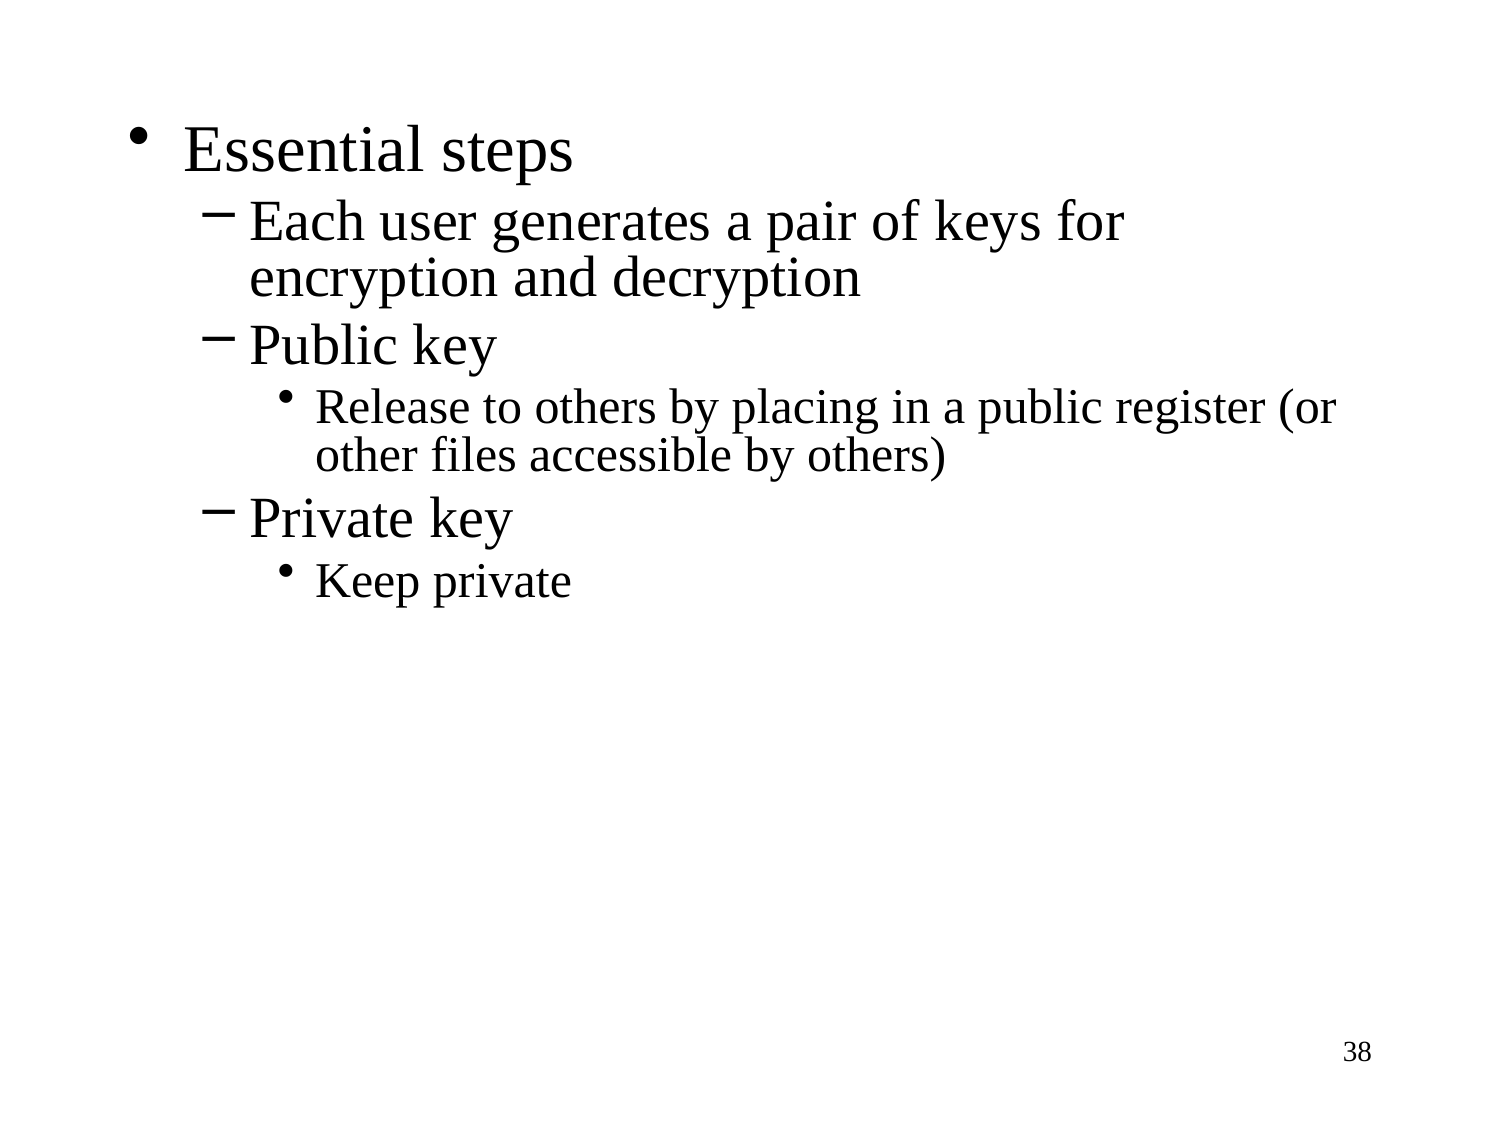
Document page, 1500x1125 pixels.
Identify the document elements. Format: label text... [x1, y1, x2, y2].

list Essential steps Each user generates a pair of keys for encryption and decryption Public key Release to others by placing in a public register (or other files accessible by others) Private key Keep private [112, 112, 1388, 1000]
slide_number 38 [1074, 1024, 1388, 1101]
